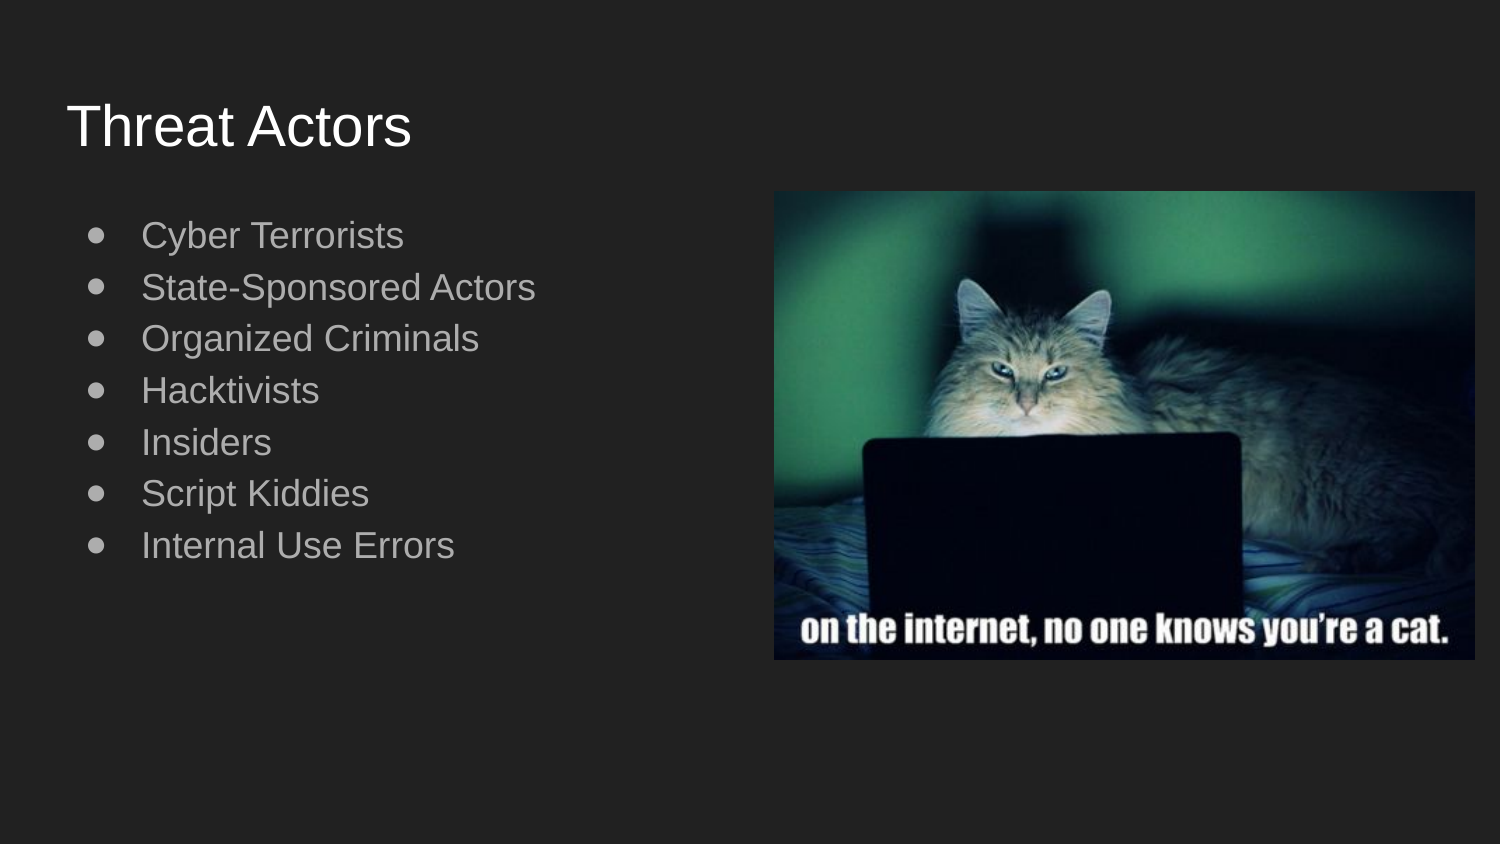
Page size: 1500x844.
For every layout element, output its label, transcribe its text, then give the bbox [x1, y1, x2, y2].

title Threat Actors [51, 72, 1449, 167]
list Cyber Terrorists State-Sponsored Actors Organized Criminals Hacktivists Insiders Script Kiddies Internal Use Errors [51, 189, 1449, 637]
picture [774, 191, 1476, 660]
